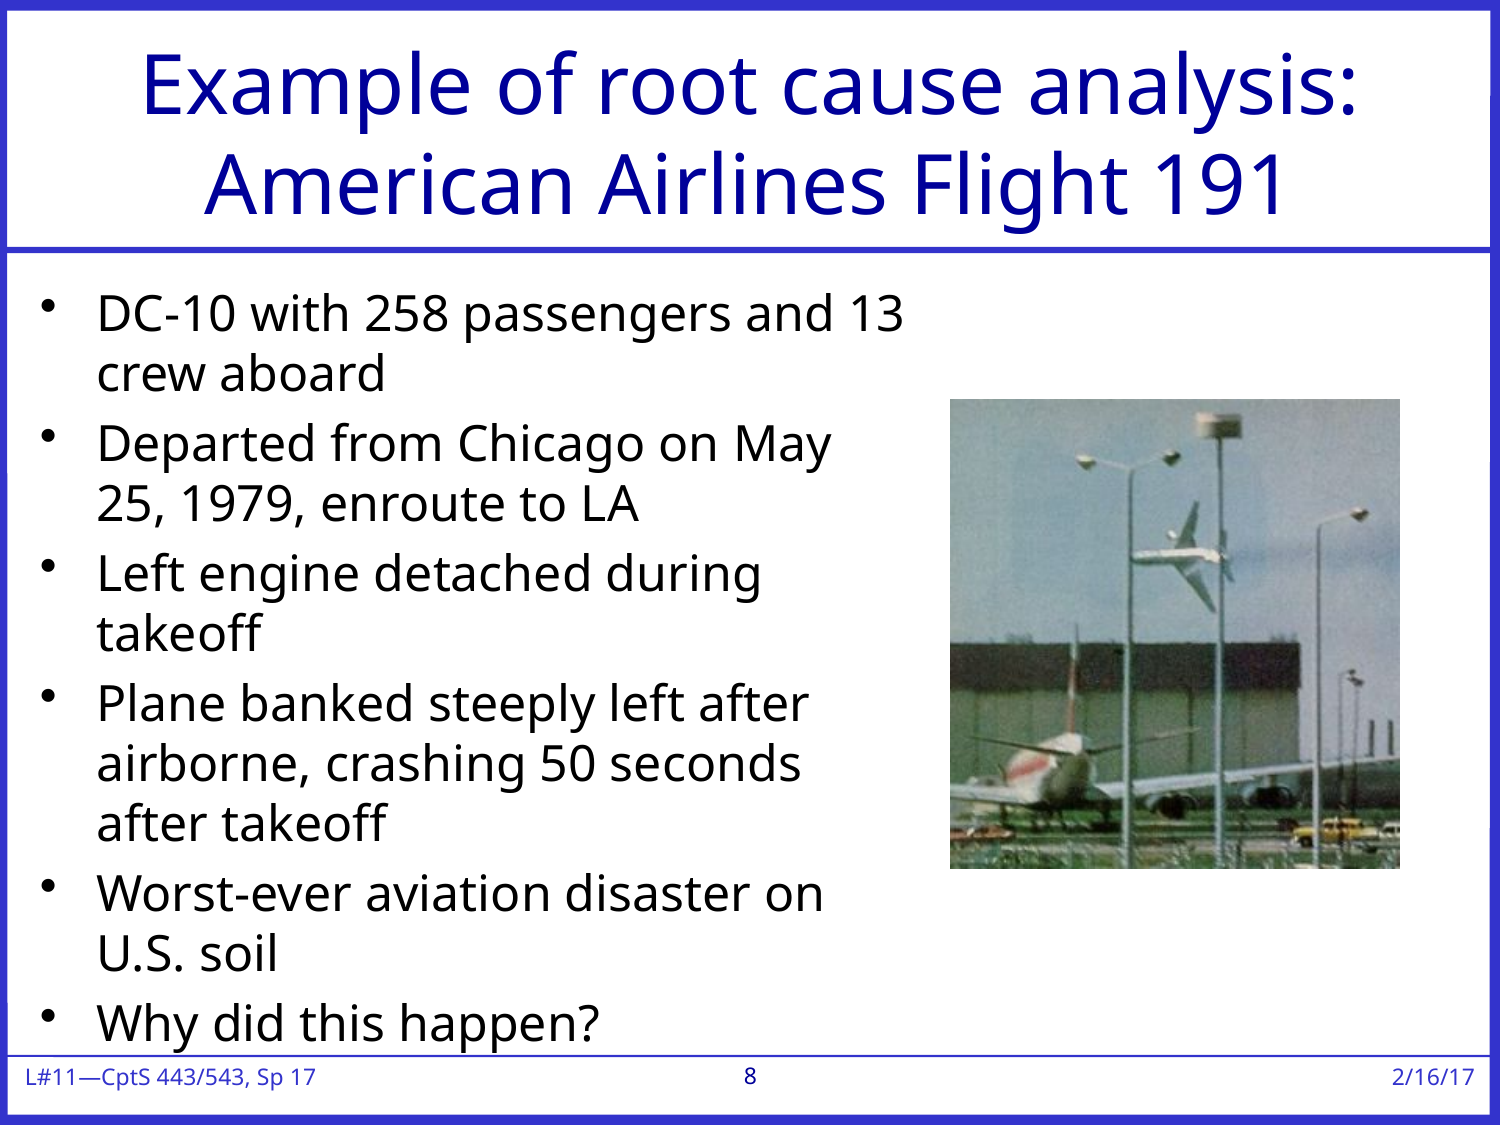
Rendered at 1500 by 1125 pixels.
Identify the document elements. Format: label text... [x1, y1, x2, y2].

list DC-10 with 258 passengers and 13 crew aboard Departed from Chicago on May 25, 1979, enroute to LA Left engine detached during takeoff Plane banked steeply left after airborne, crashing 50 seconds after takeoff Worst-ever aviation disaster on U.S. soil Why did this happen? [24, 273, 926, 1038]
title Example of root cause analysis: American Airlines Flight 191 [24, 24, 1476, 238]
slide_number 8 [37, 1053, 1464, 1079]
picture [949, 399, 1401, 869]
